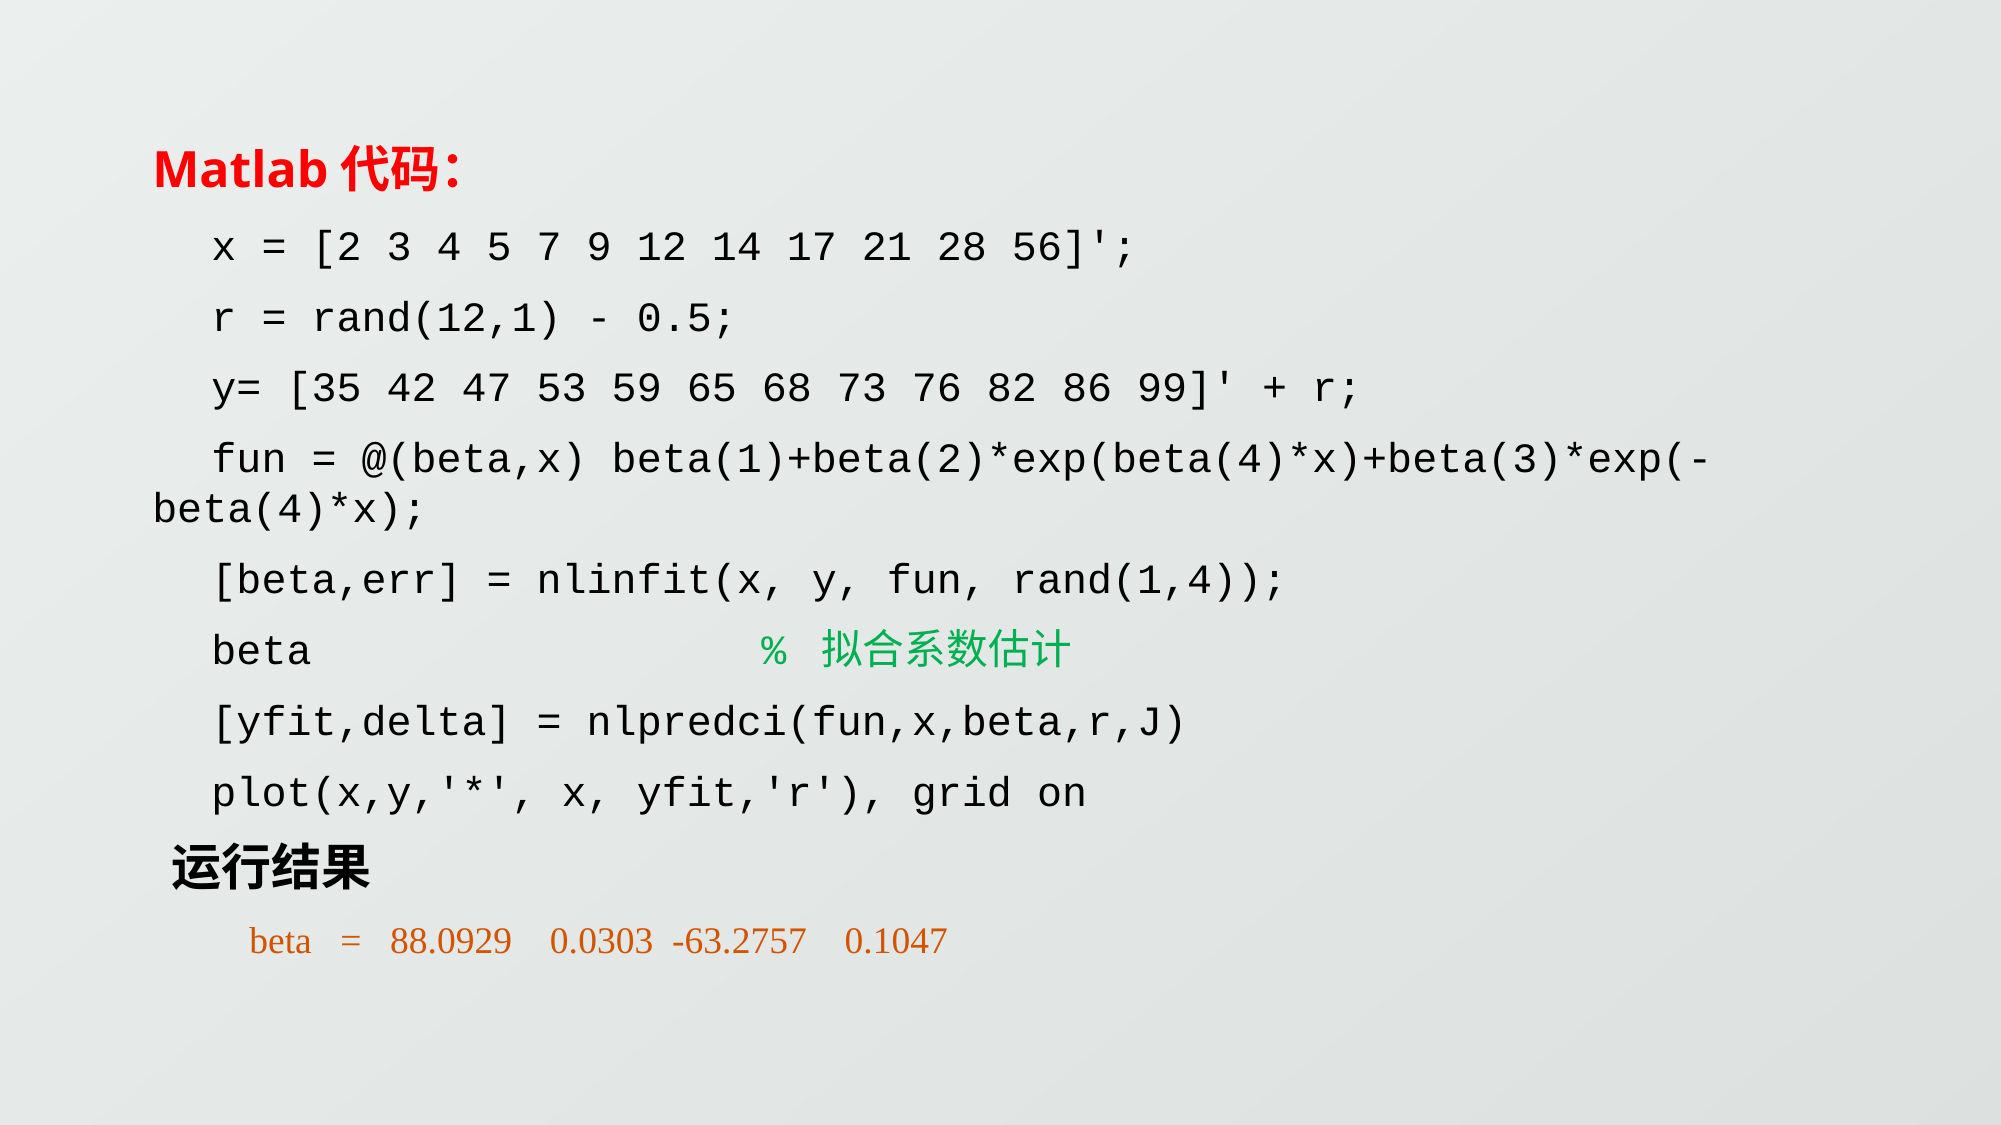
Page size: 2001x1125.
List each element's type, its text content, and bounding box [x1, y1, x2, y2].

list Matlab代码： x = [2 3 4 5 7 9 12 14 17 21 28 56]'; r = rand(12,1) - 0.5; y= [35 42 47 53 59 65 68 73 76 82 86 99]' + r; fun = @(beta,x) beta(1)+beta(2)*exp(beta(4)*x)+beta(3)*exp(-beta(4)*x); [beta,err] = nlinfit(x, y, fun, rand(1,4)); beta % 拟合系数估计 [yfit,delta] = nlpredci(fun,x,beta,r,J) plot(x,y,'*', x, yfit,'r'), grid on 运行结果 beta = 88.0929 0.0303 -63.2757 0.1047 [137, 130, 1863, 1014]
